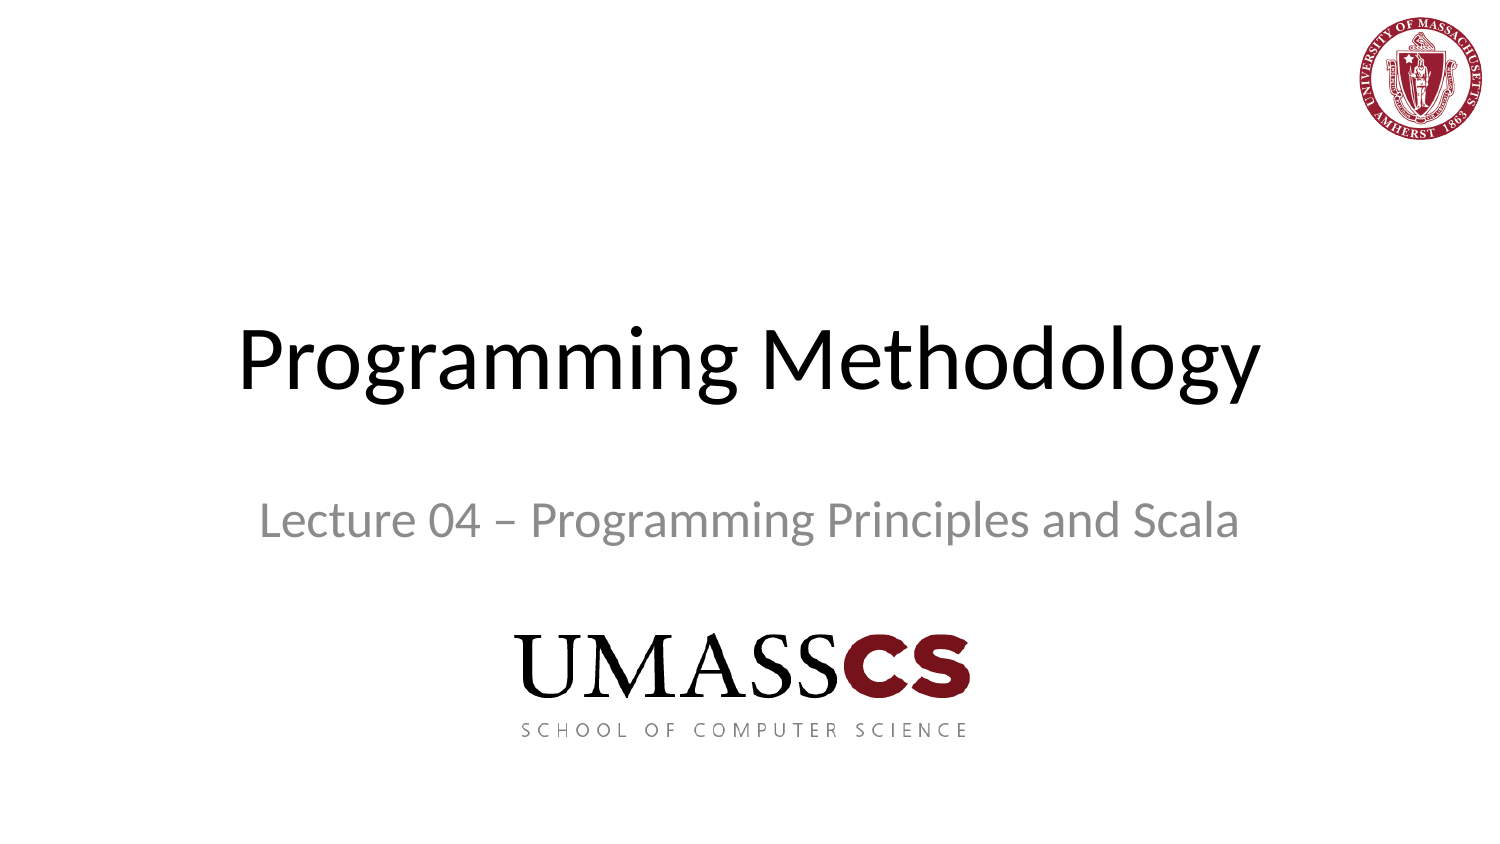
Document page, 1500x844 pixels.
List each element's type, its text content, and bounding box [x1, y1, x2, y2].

subtitle Lecture 04 – Programming Principles and Scala [225, 478, 1275, 694]
picture [1359, 17, 1482, 140]
picture [472, 694, 1016, 782]
title Programming Methodology [112, 262, 1388, 443]
